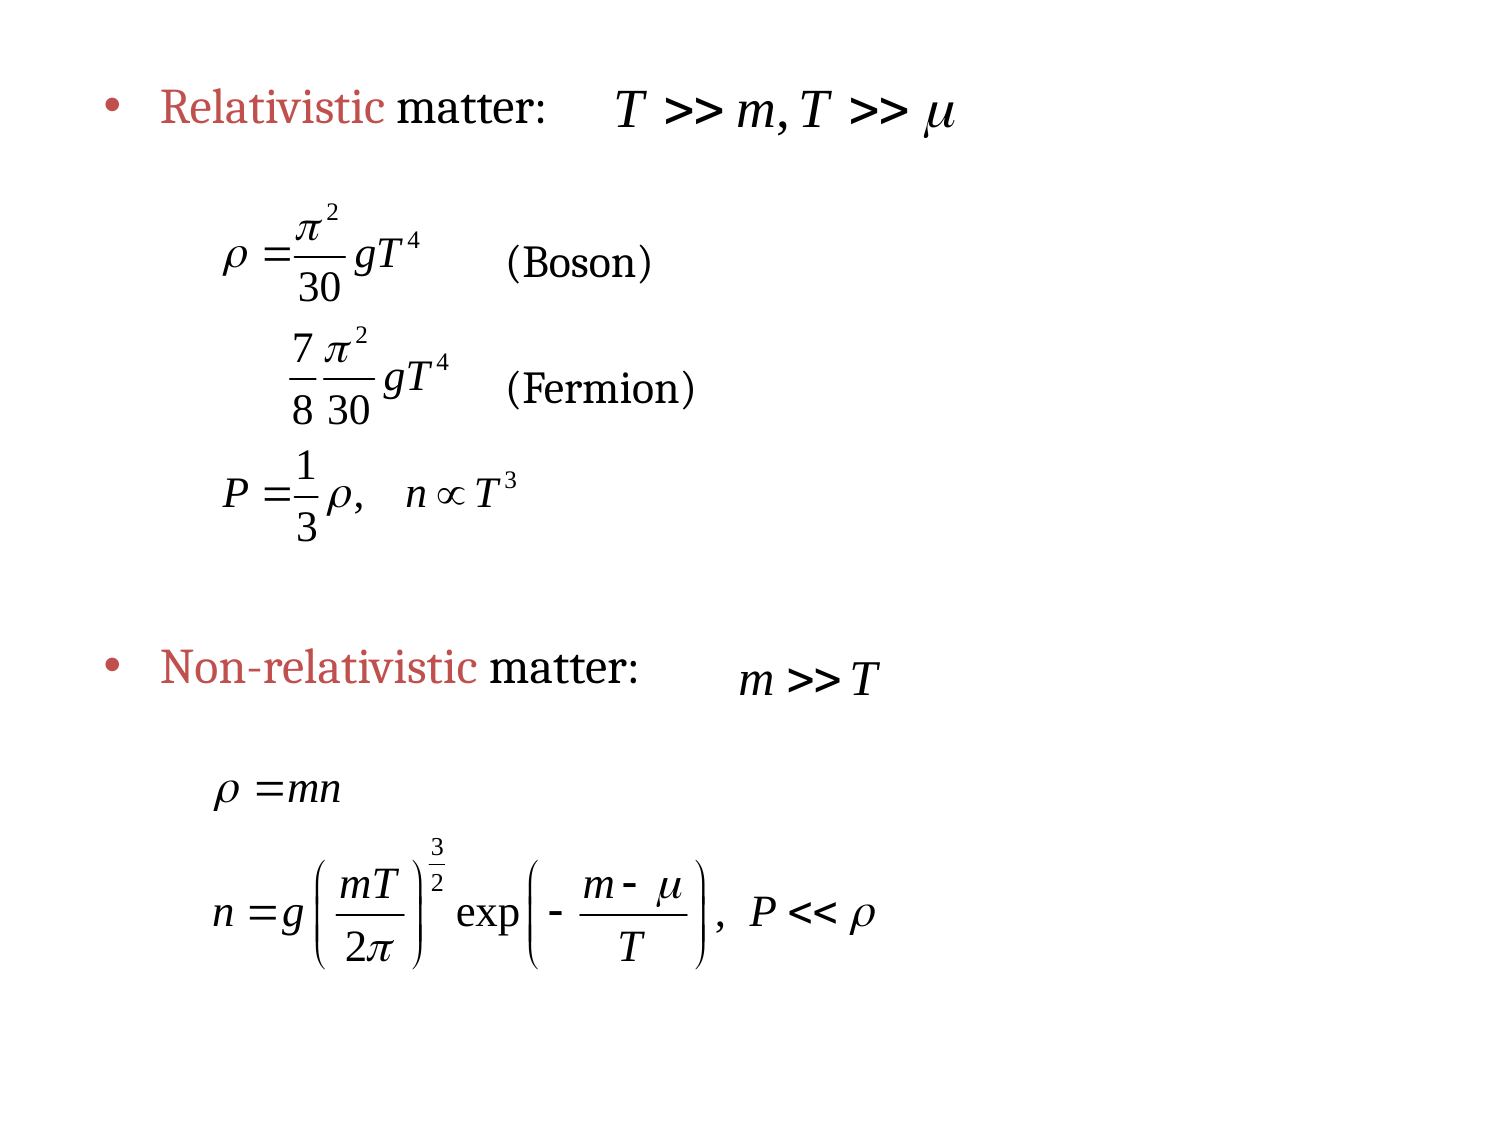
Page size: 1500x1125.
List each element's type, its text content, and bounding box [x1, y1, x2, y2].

text_box (Fermion) [529, 350, 750, 421]
text_box (Boson) [529, 224, 727, 294]
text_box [204, 770, 887, 981]
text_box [730, 649, 894, 709]
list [214, 194, 524, 551]
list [608, 76, 968, 151]
list Relativistic matter: Non-relativistic matter: [88, 66, 1365, 1000]
